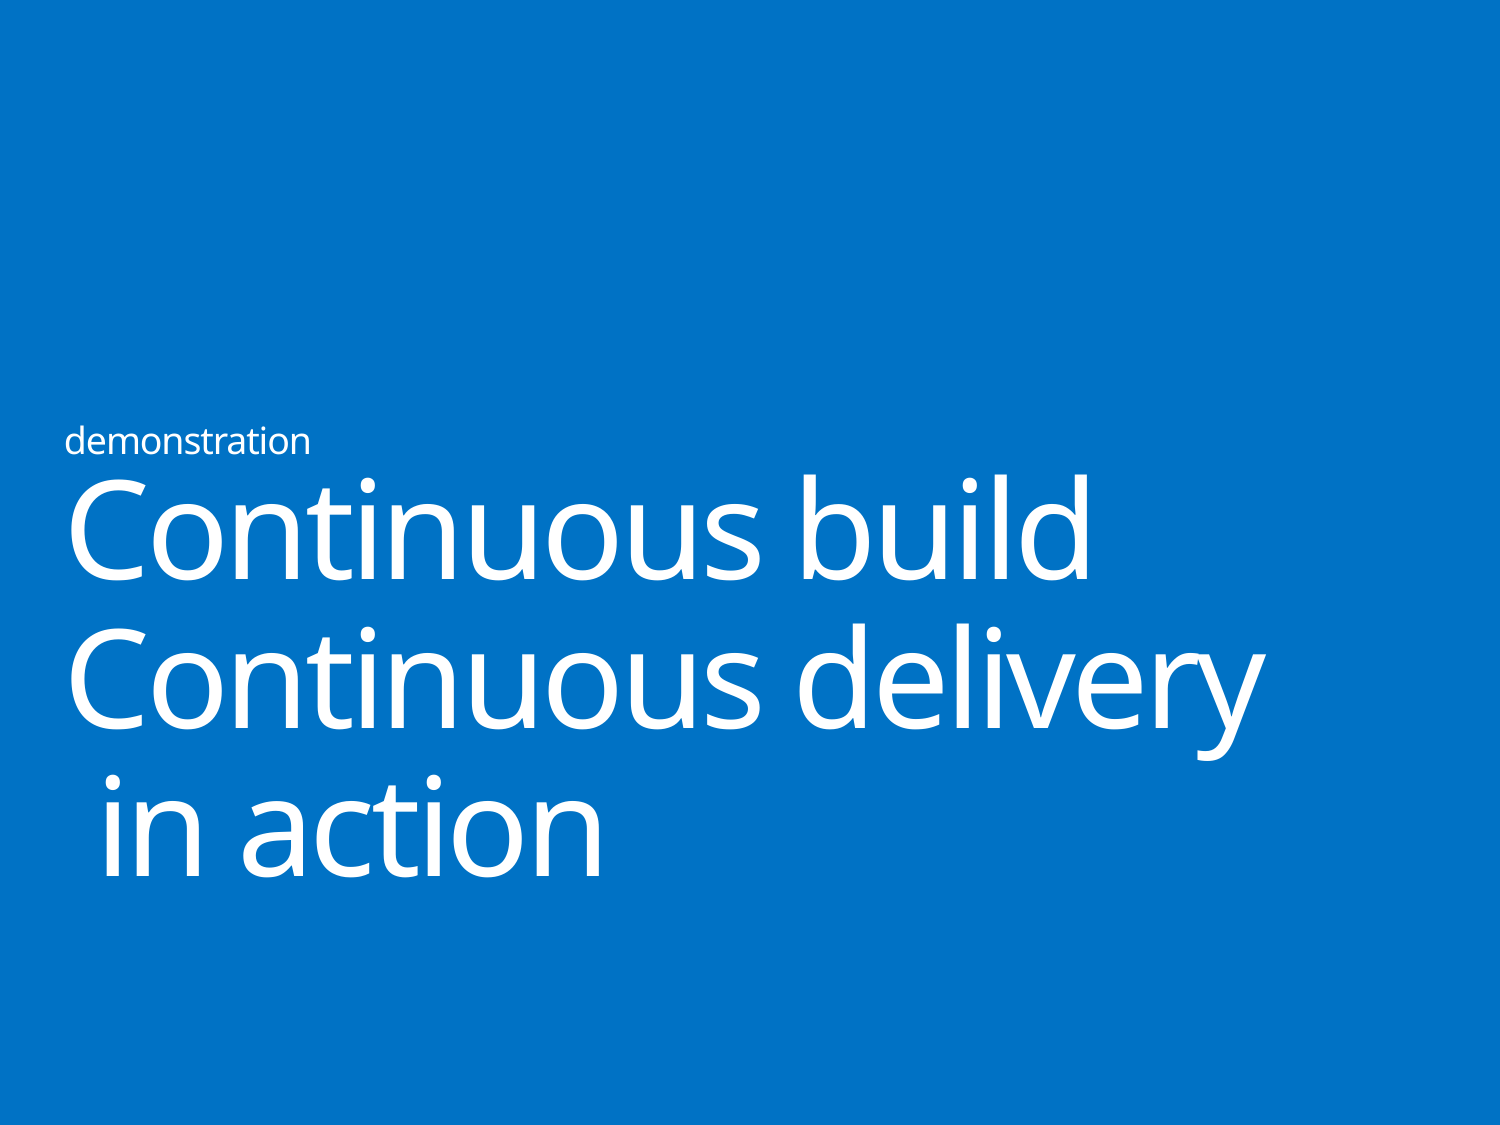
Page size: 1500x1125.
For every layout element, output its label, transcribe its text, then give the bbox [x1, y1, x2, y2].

title Continuous build Continuous delivery in action [63, 463, 1436, 907]
subtitle demonstration [63, 386, 1436, 463]
